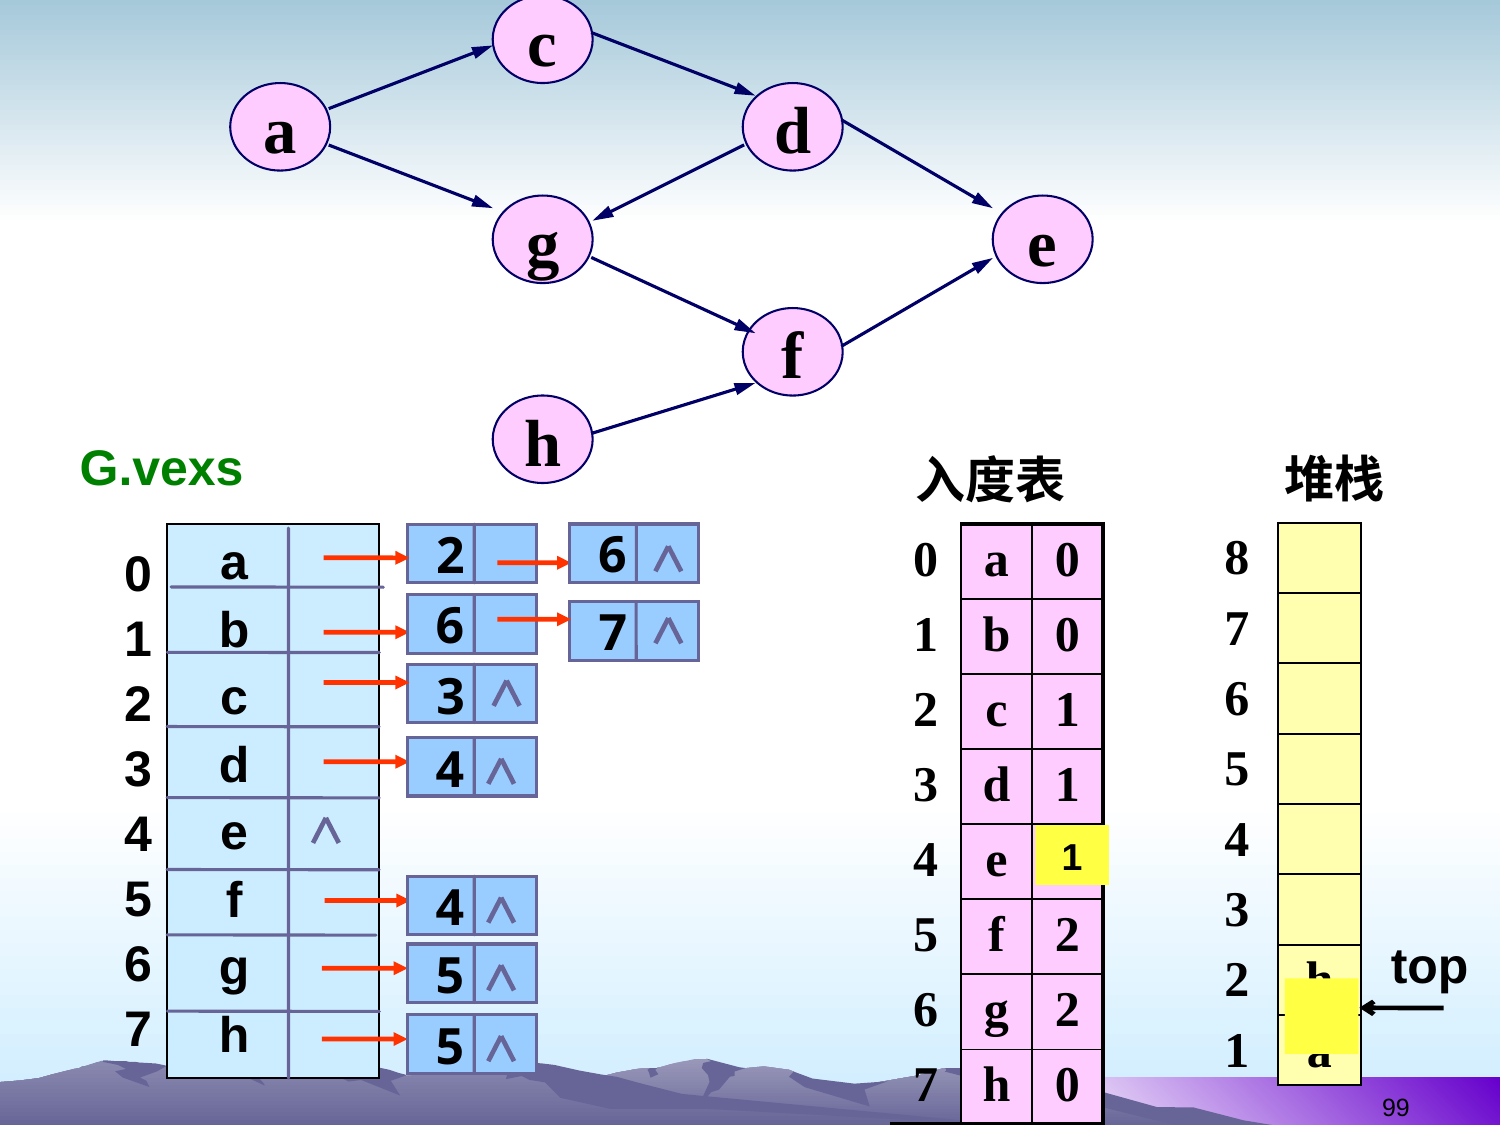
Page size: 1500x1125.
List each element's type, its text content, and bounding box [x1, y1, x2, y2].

table_cell h [962, 1050, 1031, 1122]
table_cell 7 [1195, 593, 1277, 663]
table_cell a [1279, 1016, 1360, 1084]
table_cell 5 [1195, 734, 1277, 804]
text_box h [495, 395, 591, 426]
table_cell 2 [1033, 825, 1101, 898]
table_header 0 [1033, 526, 1101, 598]
table_cell 7 [890, 1049, 960, 1122]
text_box e [992, 195, 1093, 284]
text_box 入度表 [890, 441, 1091, 516]
table_cell h [1279, 946, 1359, 1014]
table_cell 1 [1033, 675, 1101, 748]
table_cell 4 [890, 824, 960, 899]
table_cell 2 [1195, 945, 1277, 1015]
text_box top [1359, 925, 1500, 1001]
text_box [330, 45, 493, 109]
text_box [592, 145, 743, 221]
table_cell 1 [1195, 1015, 1277, 1085]
table_cell e [962, 825, 1031, 898]
table_cell 5 [890, 899, 960, 974]
table_cell b [962, 600, 1031, 673]
text_box [842, 258, 993, 346]
text_box [615, 383, 756, 426]
table_cell 6 [890, 974, 960, 1049]
text_box g [492, 195, 593, 284]
table_cell [1279, 594, 1360, 662]
table_cell 1 [1033, 750, 1101, 823]
table_header [1279, 524, 1360, 592]
text_box [842, 120, 993, 209]
text_box [592, 32, 756, 96]
text_box [330, 145, 493, 209]
table_cell 3 [890, 749, 960, 824]
table_cell 3 [1195, 874, 1277, 945]
table_cell [1279, 664, 1360, 733]
table_cell 4 [1195, 804, 1277, 874]
table_cell 2 [890, 674, 960, 749]
table_cell 6 [1195, 663, 1277, 734]
slide_number 99 [1105, 1054, 1425, 1125]
text_box c [492, 0, 593, 84]
table_cell 0 [1033, 600, 1101, 673]
table_header a [962, 526, 1031, 598]
table_cell 2 [1033, 975, 1101, 1049]
table_cell [1279, 875, 1360, 944]
table_cell [1279, 735, 1360, 803]
table_cell c [962, 675, 1031, 748]
text_box a [230, 83, 331, 171]
text_box d [742, 83, 843, 171]
text_box f [742, 308, 843, 396]
text_box [592, 257, 756, 334]
table_header 8 [1195, 523, 1277, 593]
table_cell d [962, 750, 1031, 823]
table_cell g [962, 975, 1031, 1049]
table_cell [1279, 805, 1360, 873]
text_box [1284, 978, 1359, 1054]
table_cell 2 [1033, 900, 1101, 973]
table_cell 0 [1033, 1050, 1101, 1122]
text_box 堆栈 [1234, 439, 1436, 515]
text_box 1 [1035, 825, 1109, 885]
table_header 0 [890, 524, 960, 599]
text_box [64, 427, 699, 1083]
table_cell f [962, 900, 1031, 973]
table_cell 1 [890, 599, 960, 674]
